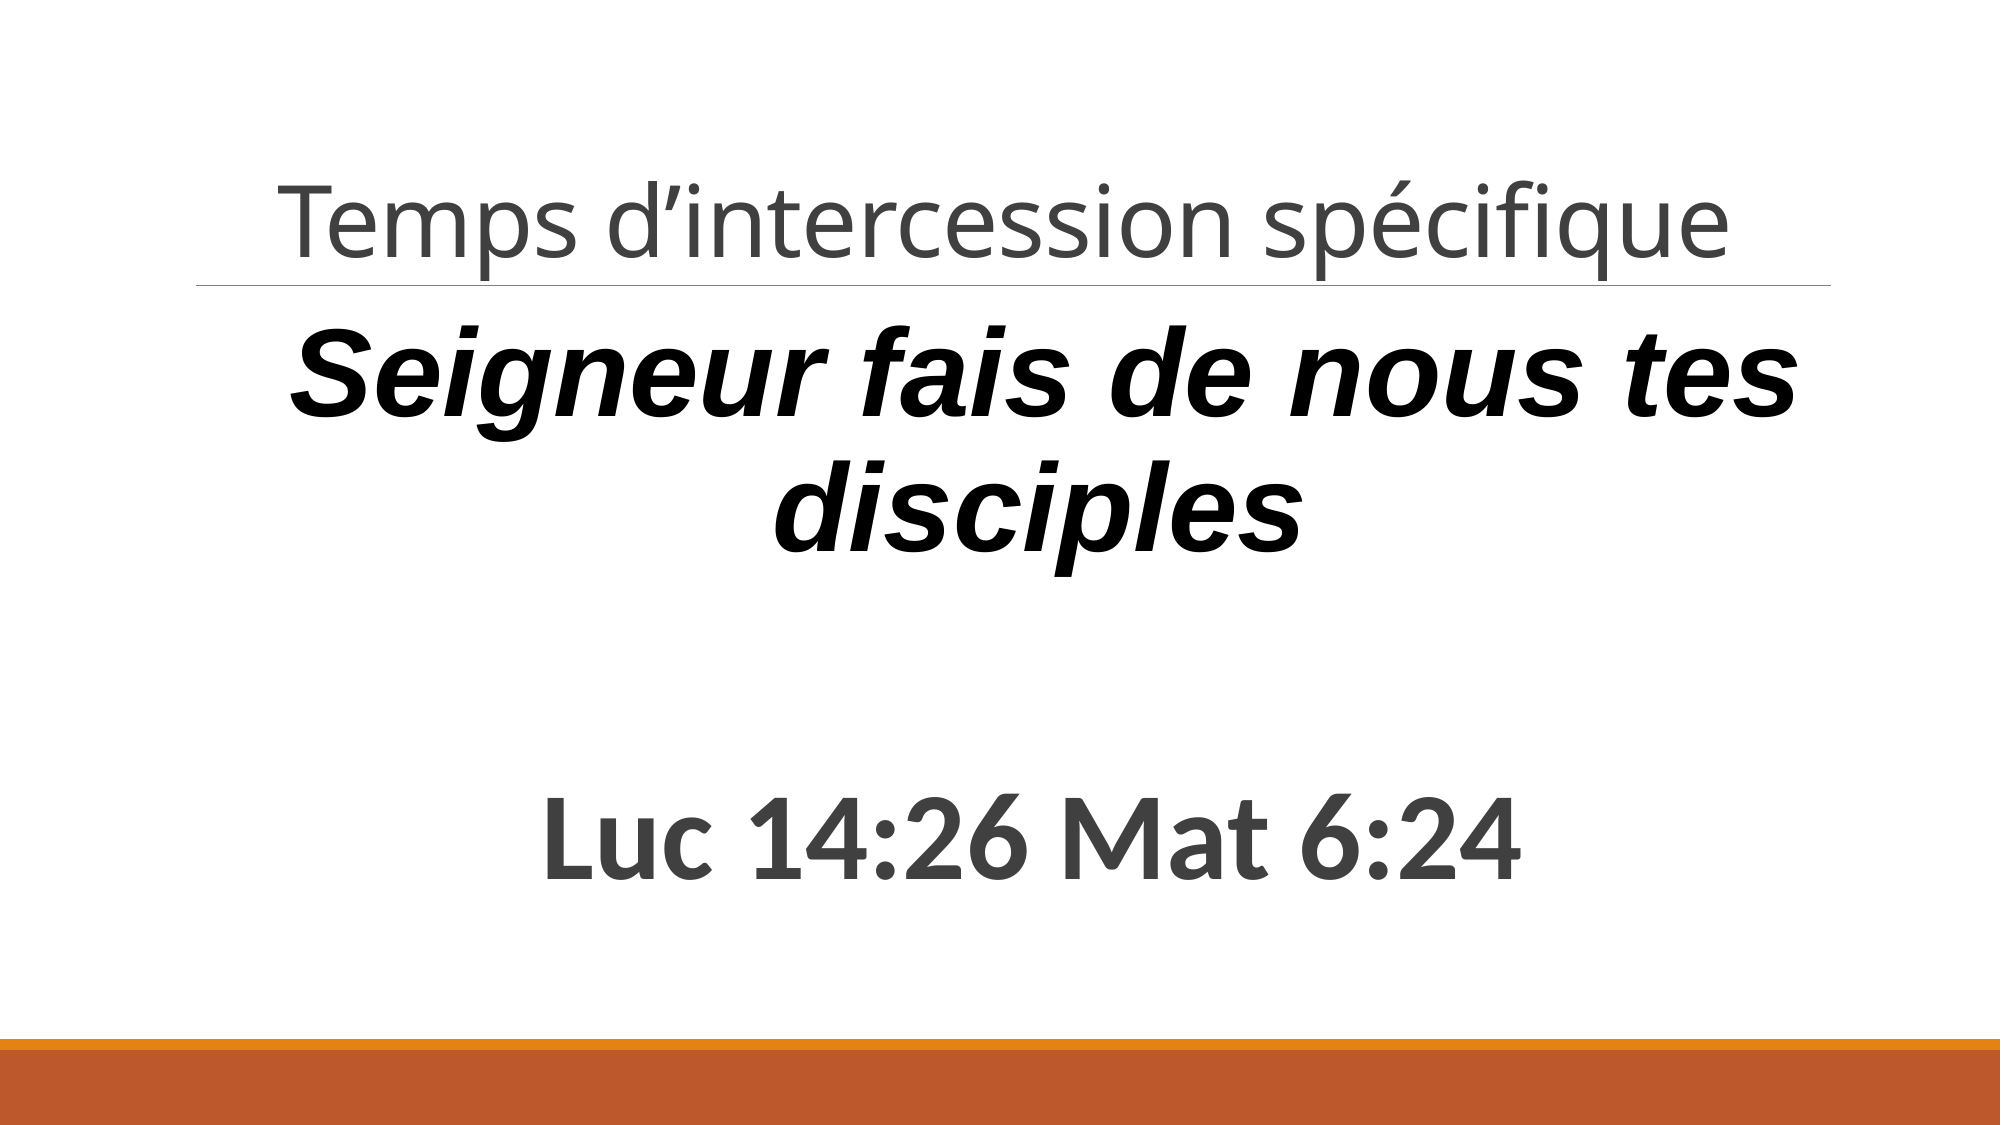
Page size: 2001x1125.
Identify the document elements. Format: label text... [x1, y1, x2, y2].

title Temps d’intercession spécifique [180, 47, 1830, 285]
list Seigneur fais de nous tes disciples Luc 14:26 Mat 6:24 [107, 300, 1959, 961]
